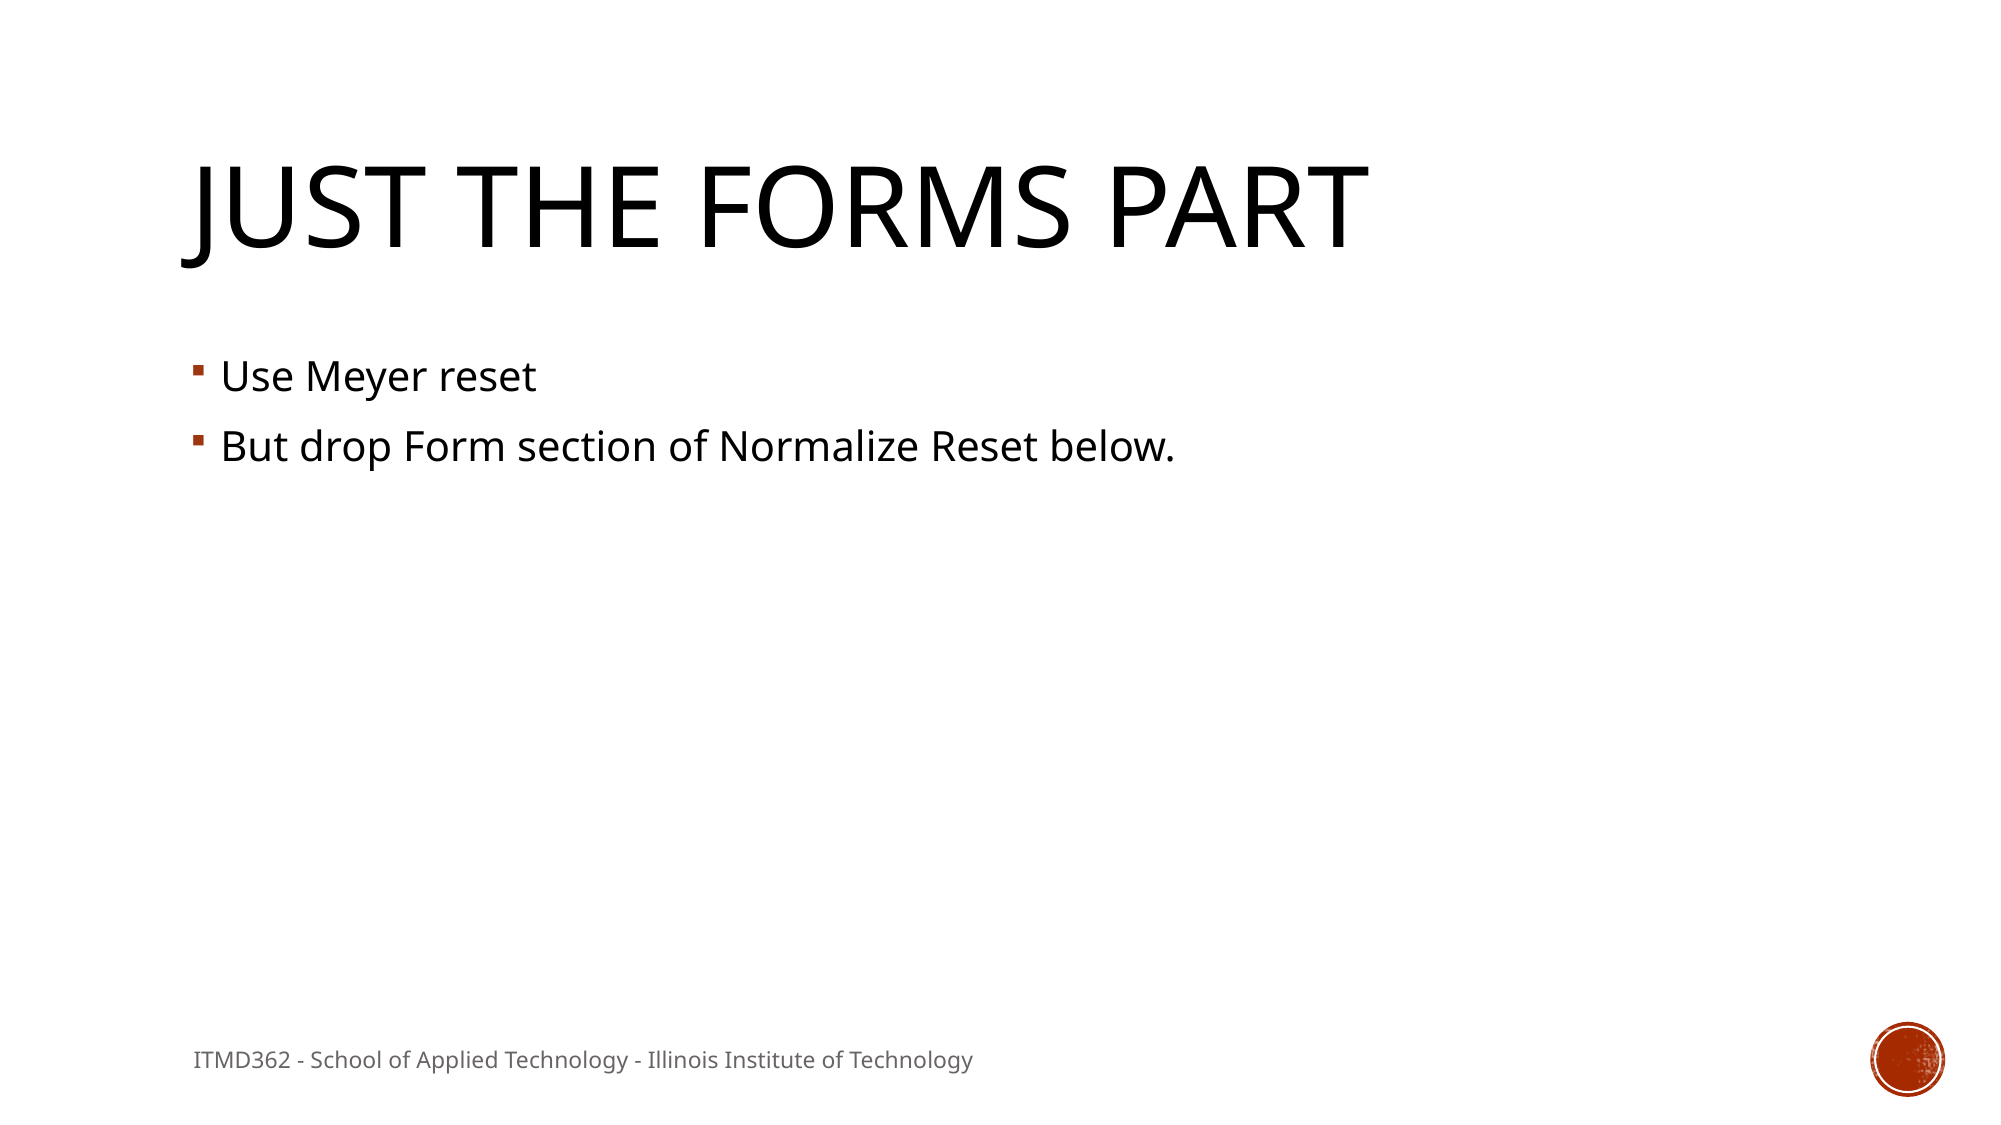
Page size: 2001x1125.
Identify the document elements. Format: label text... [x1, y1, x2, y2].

title Just the forms part [175, 79, 1826, 344]
footer ITMD362 - School of Applied Technology - Illinois Institute of Technology [178, 1028, 1217, 1089]
list Use Meyer reset But drop Form section of Normalize Reset below. [175, 348, 1826, 1013]
